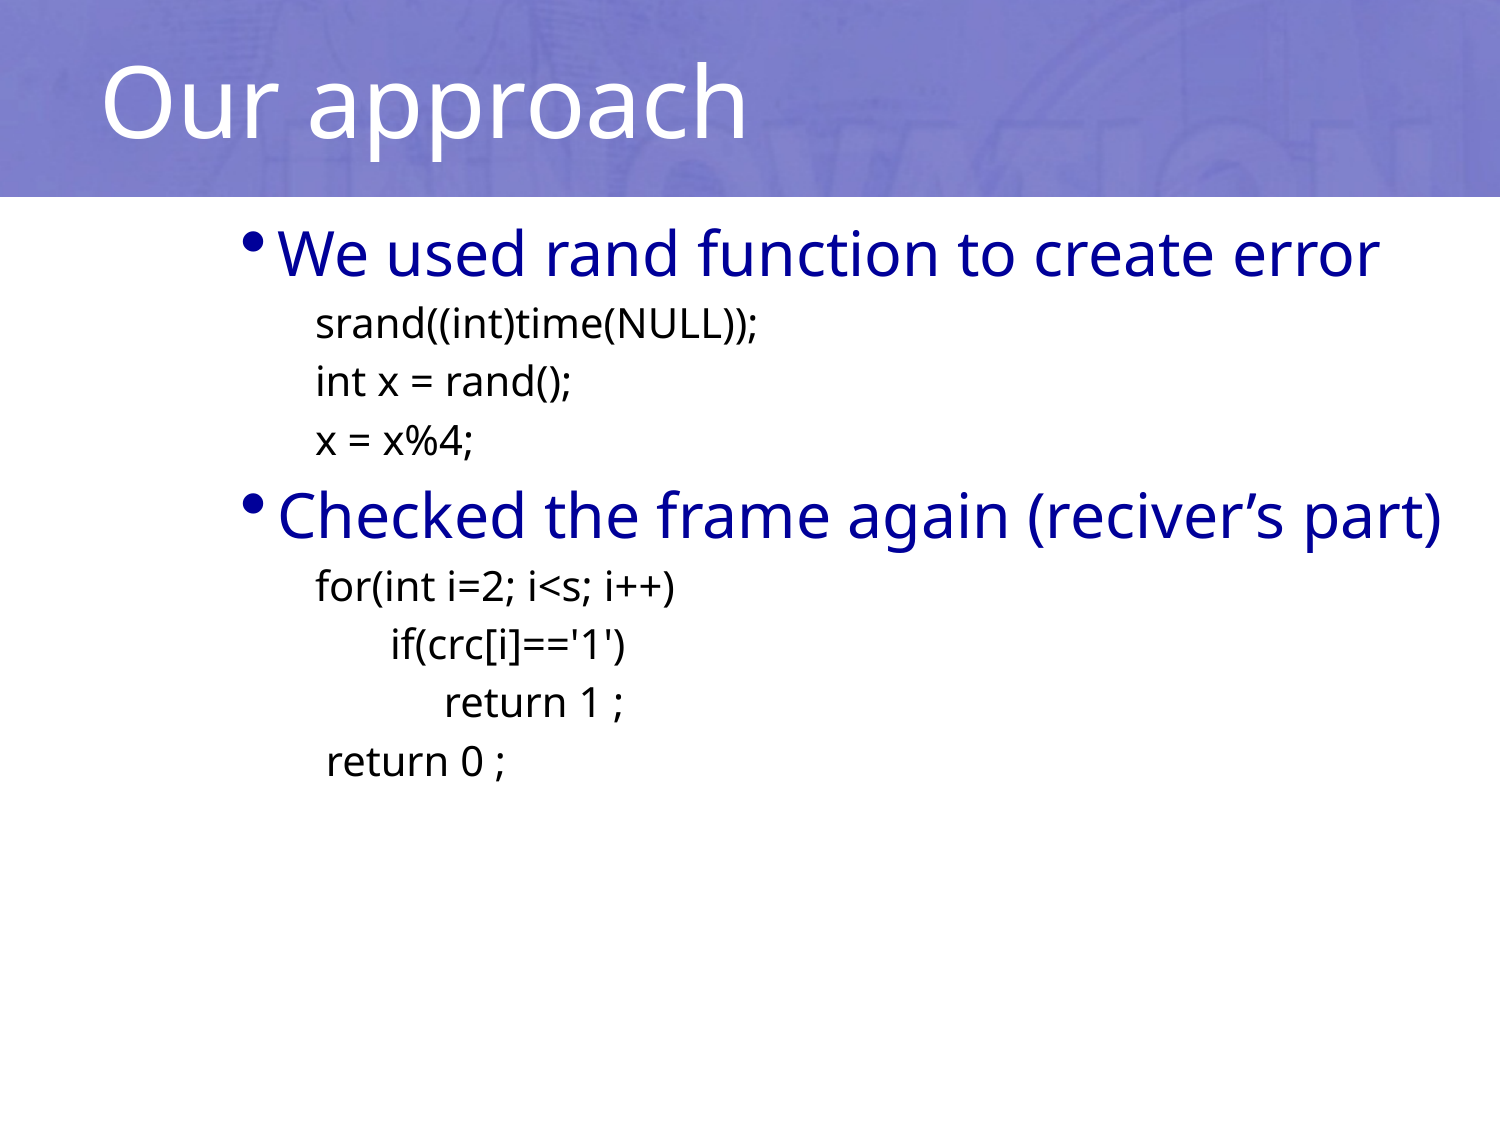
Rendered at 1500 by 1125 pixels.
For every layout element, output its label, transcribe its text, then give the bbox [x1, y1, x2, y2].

list We used rand function to create error srand((int)time(NULL)); int x = rand(); x = x%4; Checked the frame again (reciver’s part) for(int i=2; i<s; i++) if(crc[i]=='1') return 1 ; return 0 ; [0, 205, 1500, 1125]
picture [0, 0, 1500, 198]
